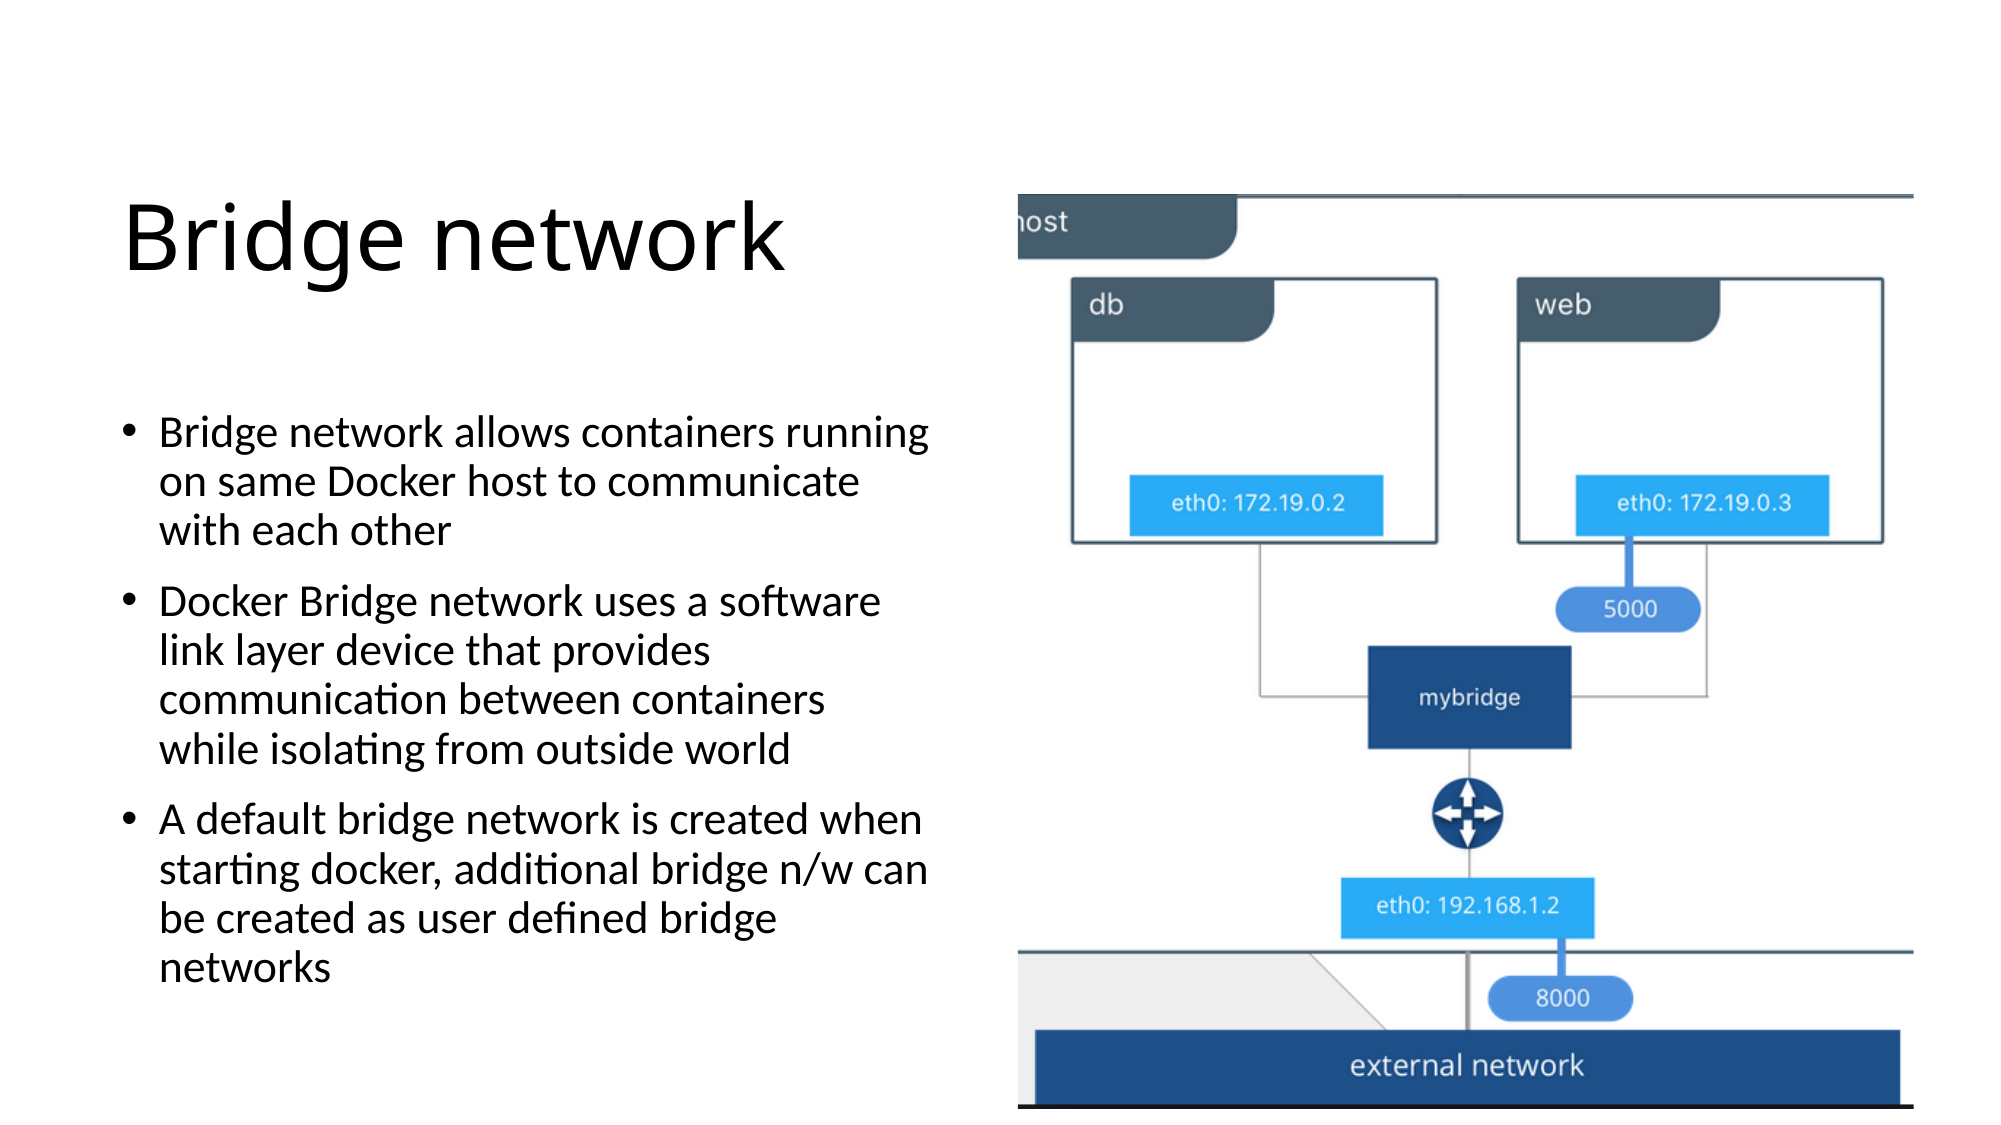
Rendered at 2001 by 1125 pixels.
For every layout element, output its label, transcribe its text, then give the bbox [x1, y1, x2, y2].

picture [1017, 193, 1914, 1109]
list Bridge network allows containers running on same Docker host to communicate with each other Docker Bridge network uses a software link layer device that provides communication between containers while isolating from outside world A default bridge network is created when starting docker, additional bridge n/w can be created as user defined bridge networks [106, 399, 948, 1021]
title Bridge network [106, 103, 948, 379]
